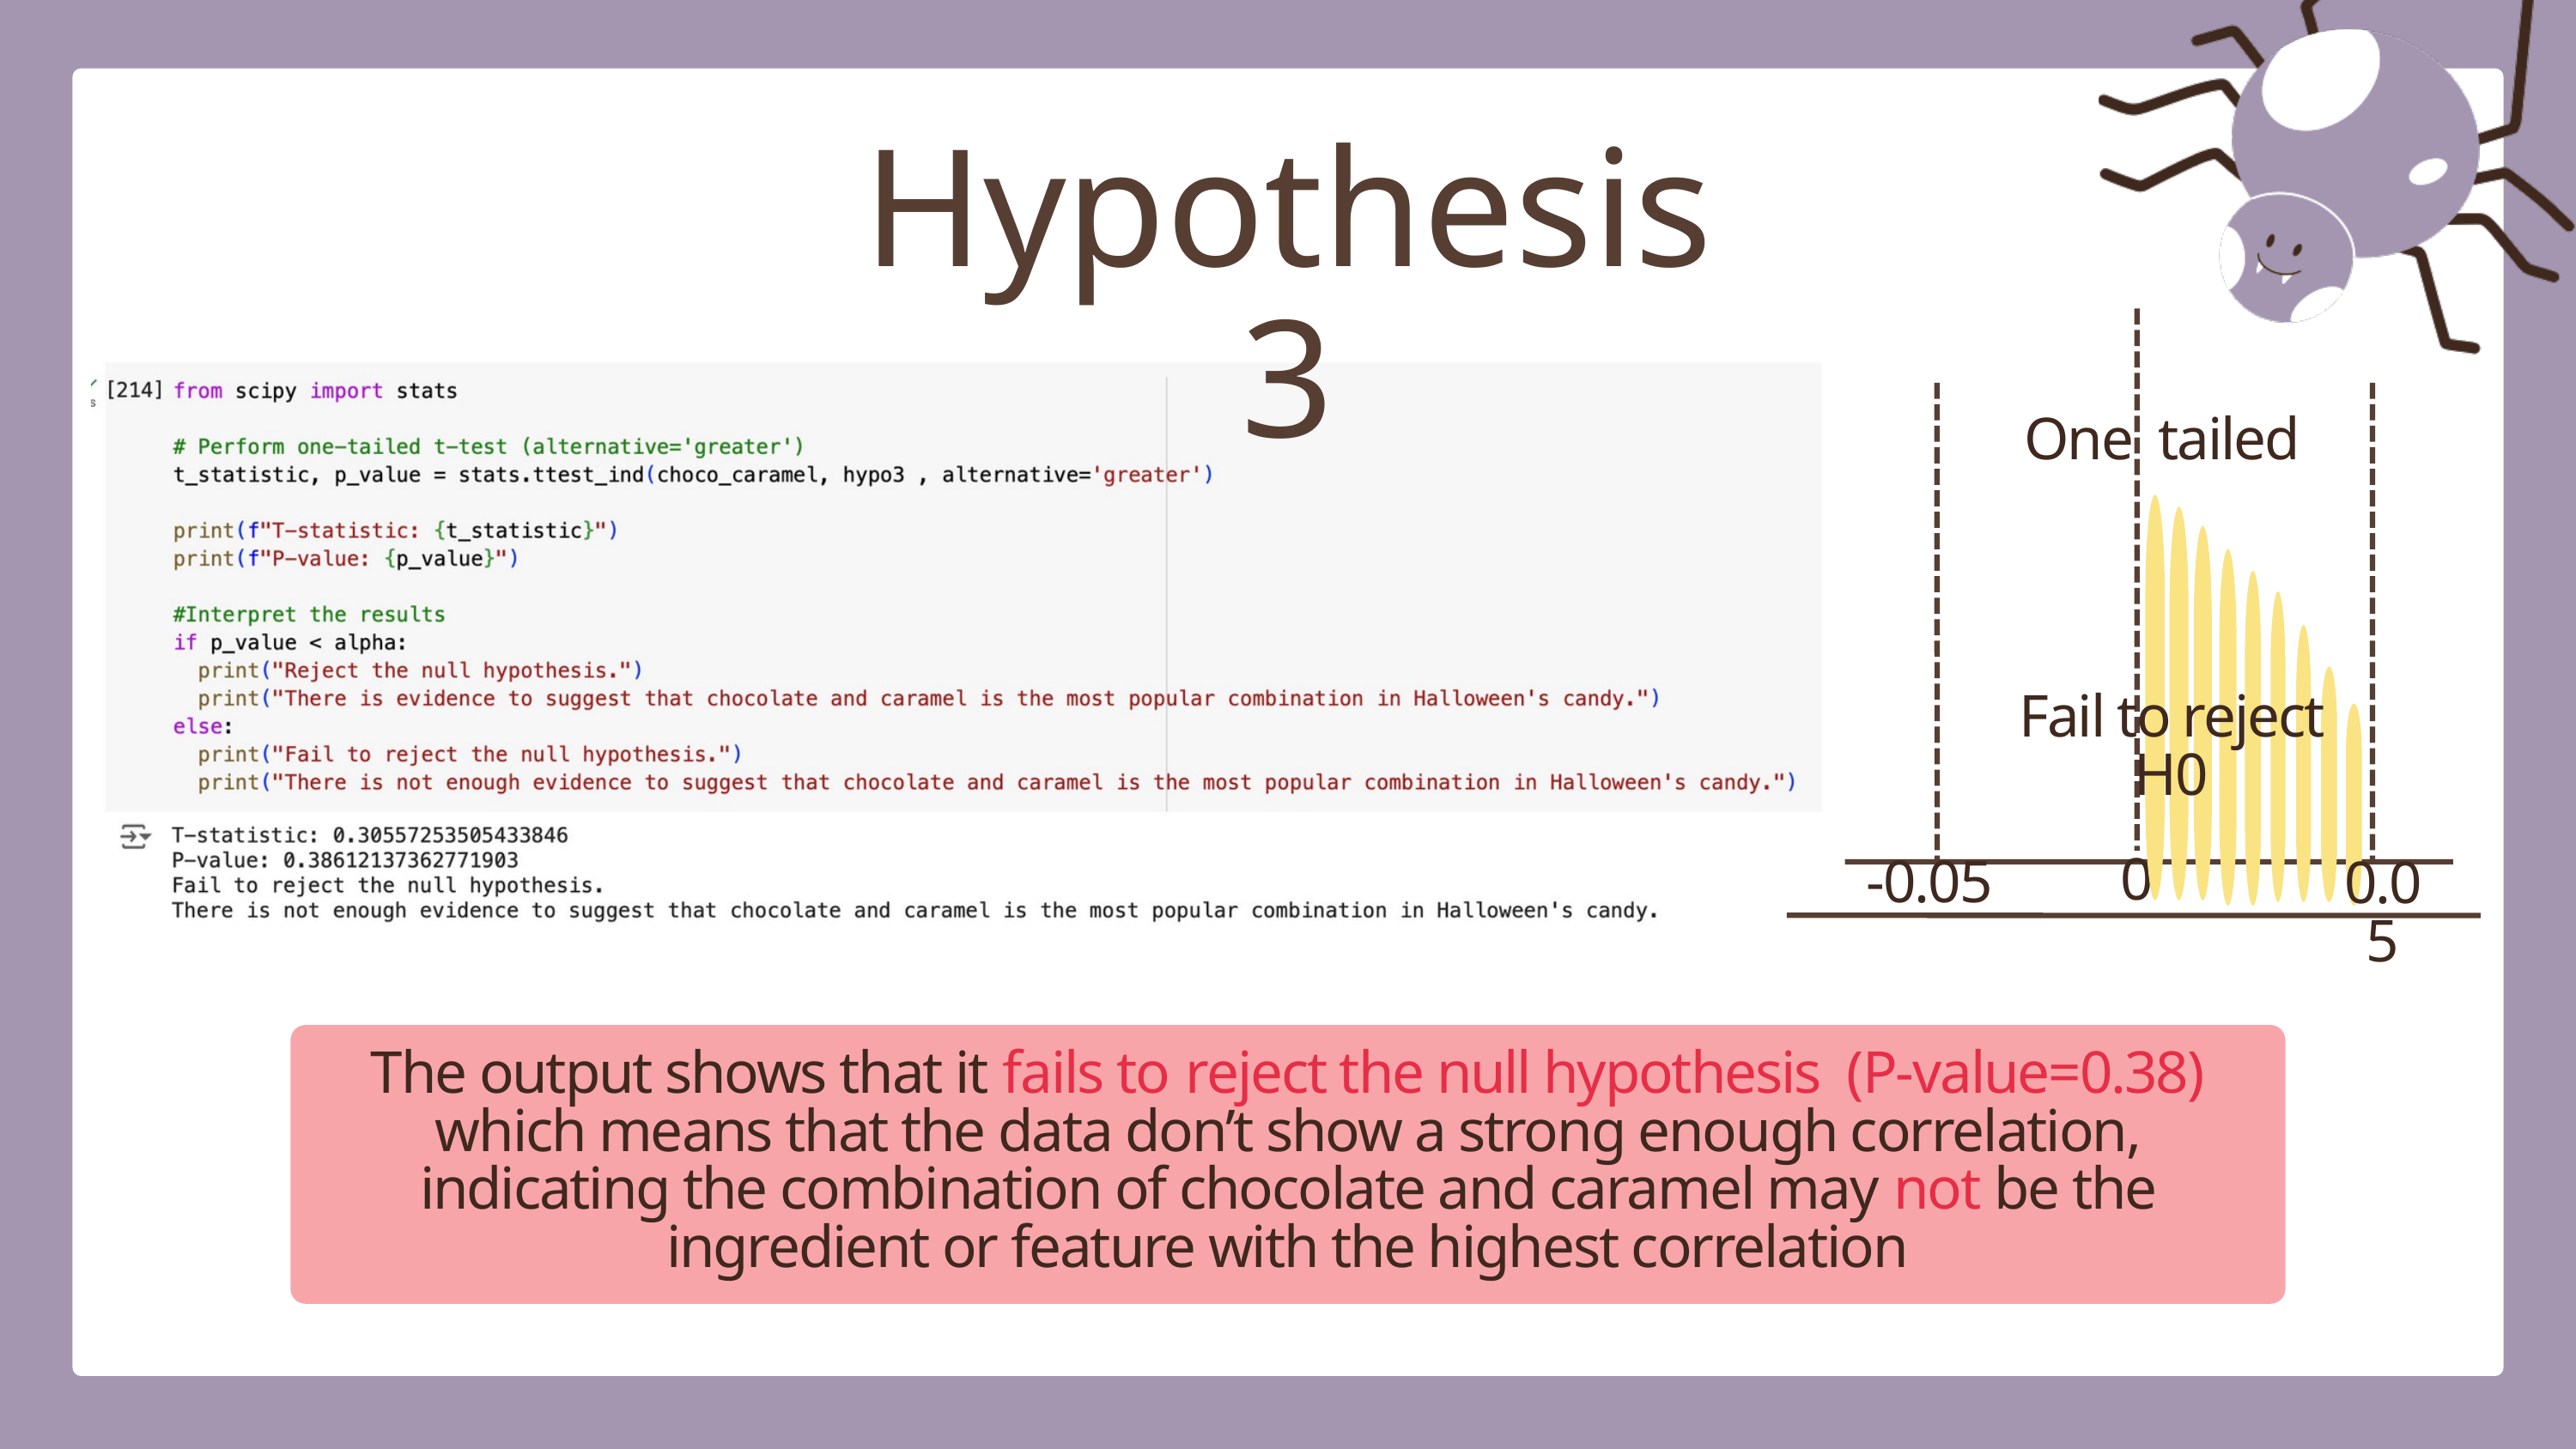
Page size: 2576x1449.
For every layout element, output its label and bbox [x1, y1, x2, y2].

text_box [2164, 755, 2443, 772]
text_box [72, 68, 2504, 1377]
text_box [290, 1024, 2286, 1304]
text_box [1952, 687, 2359, 708]
text_box [2015, 703, 2391, 723]
text_box [2210, 776, 2447, 793]
text_box [2049, 718, 2407, 737]
text_box [1982, 694, 2376, 713]
text_box [2252, 796, 2456, 813]
text_box [2085, 730, 2421, 747]
text_box [2122, 738, 2434, 755]
text_box [2098, 0, 2576, 355]
